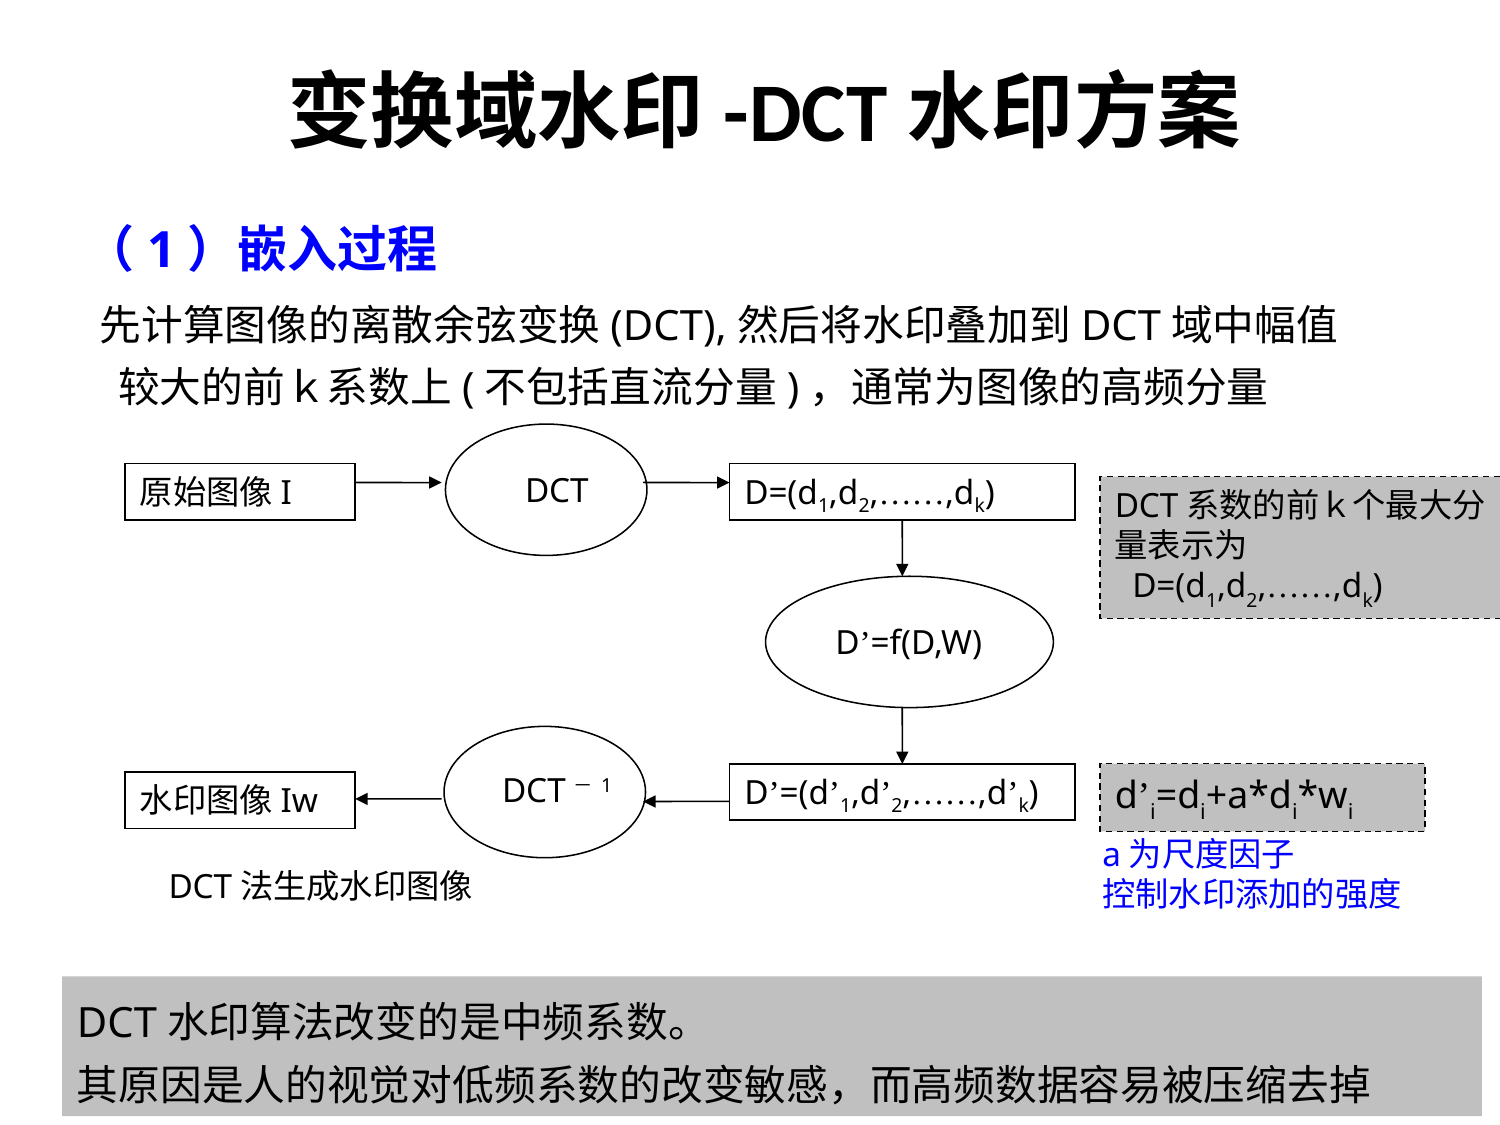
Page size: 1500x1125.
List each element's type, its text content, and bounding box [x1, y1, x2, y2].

text_box DCT水印算法改变的是中频系数。 其原因是人的视觉对低频系数的改变敏感，而高频数据容易被压缩去掉 [62, 976, 1482, 1117]
text_box a为尺度因子 控制水印添加的强度 [1087, 826, 1500, 921]
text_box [124, 423, 1076, 914]
text_box DCT系数的前ｋ个最大分量表示为 D=(d1,d2,……,dk) [1100, 476, 1500, 619]
list （1）嵌入过程 先计算图像的离散余弦变换(DCT),然后将水印叠加到DCT域中幅值较大的前ｋ系数上(不包括直流分量)，通常为图像的高频分量 [46, 195, 1360, 409]
text_box d’i=di+a*di*wi [1100, 763, 1425, 826]
title 变换域水印-DCT水印方案 [124, 34, 1404, 182]
